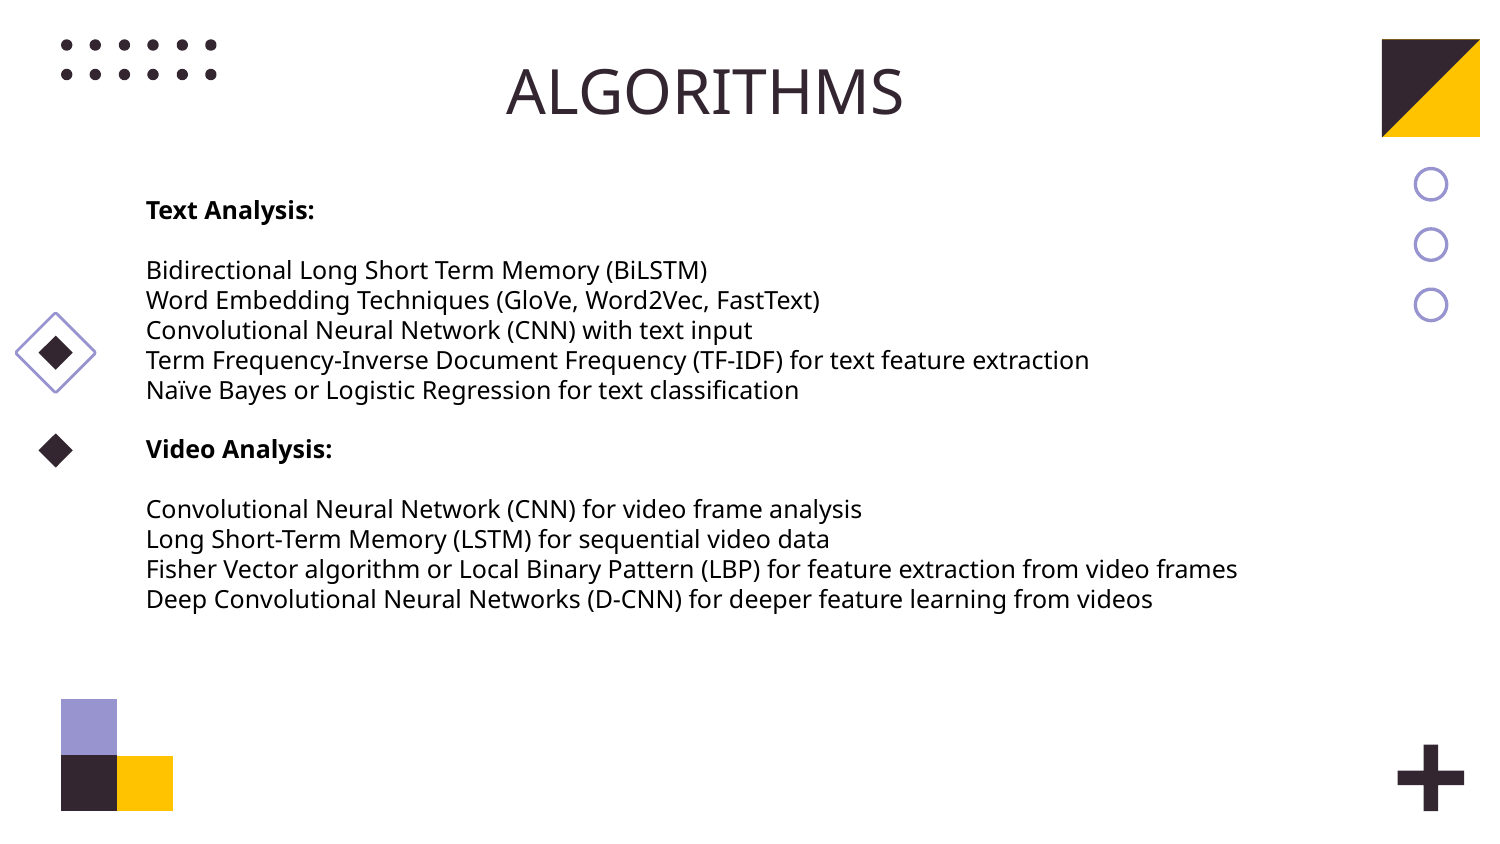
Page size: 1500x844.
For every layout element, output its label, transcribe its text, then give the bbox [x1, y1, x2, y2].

text_box Text Analysis: Bidirectional Long Short Term Memory (BiLSTM) Word Embedding Techniques (GloVe, Word2Vec, FastText) Convolutional Neural Network (CNN) with text input Term Frequency-Inverse Document Frequency (TF-IDF) for text feature extraction Naïve Bayes or Logistic Regression for text classification Video Analysis: Convolutional Neural Network (CNN) for video frame analysis Long Short-Term Memory (LSTM) for sequential video data Fisher Vector algorithm or Local Binary Pattern (LBP) for feature extraction from video frames Deep Convolutional Neural Networks (D-CNN) for deeper feature learning from videos [130, 179, 1418, 659]
title ALGORITHMS [118, 37, 1382, 161]
